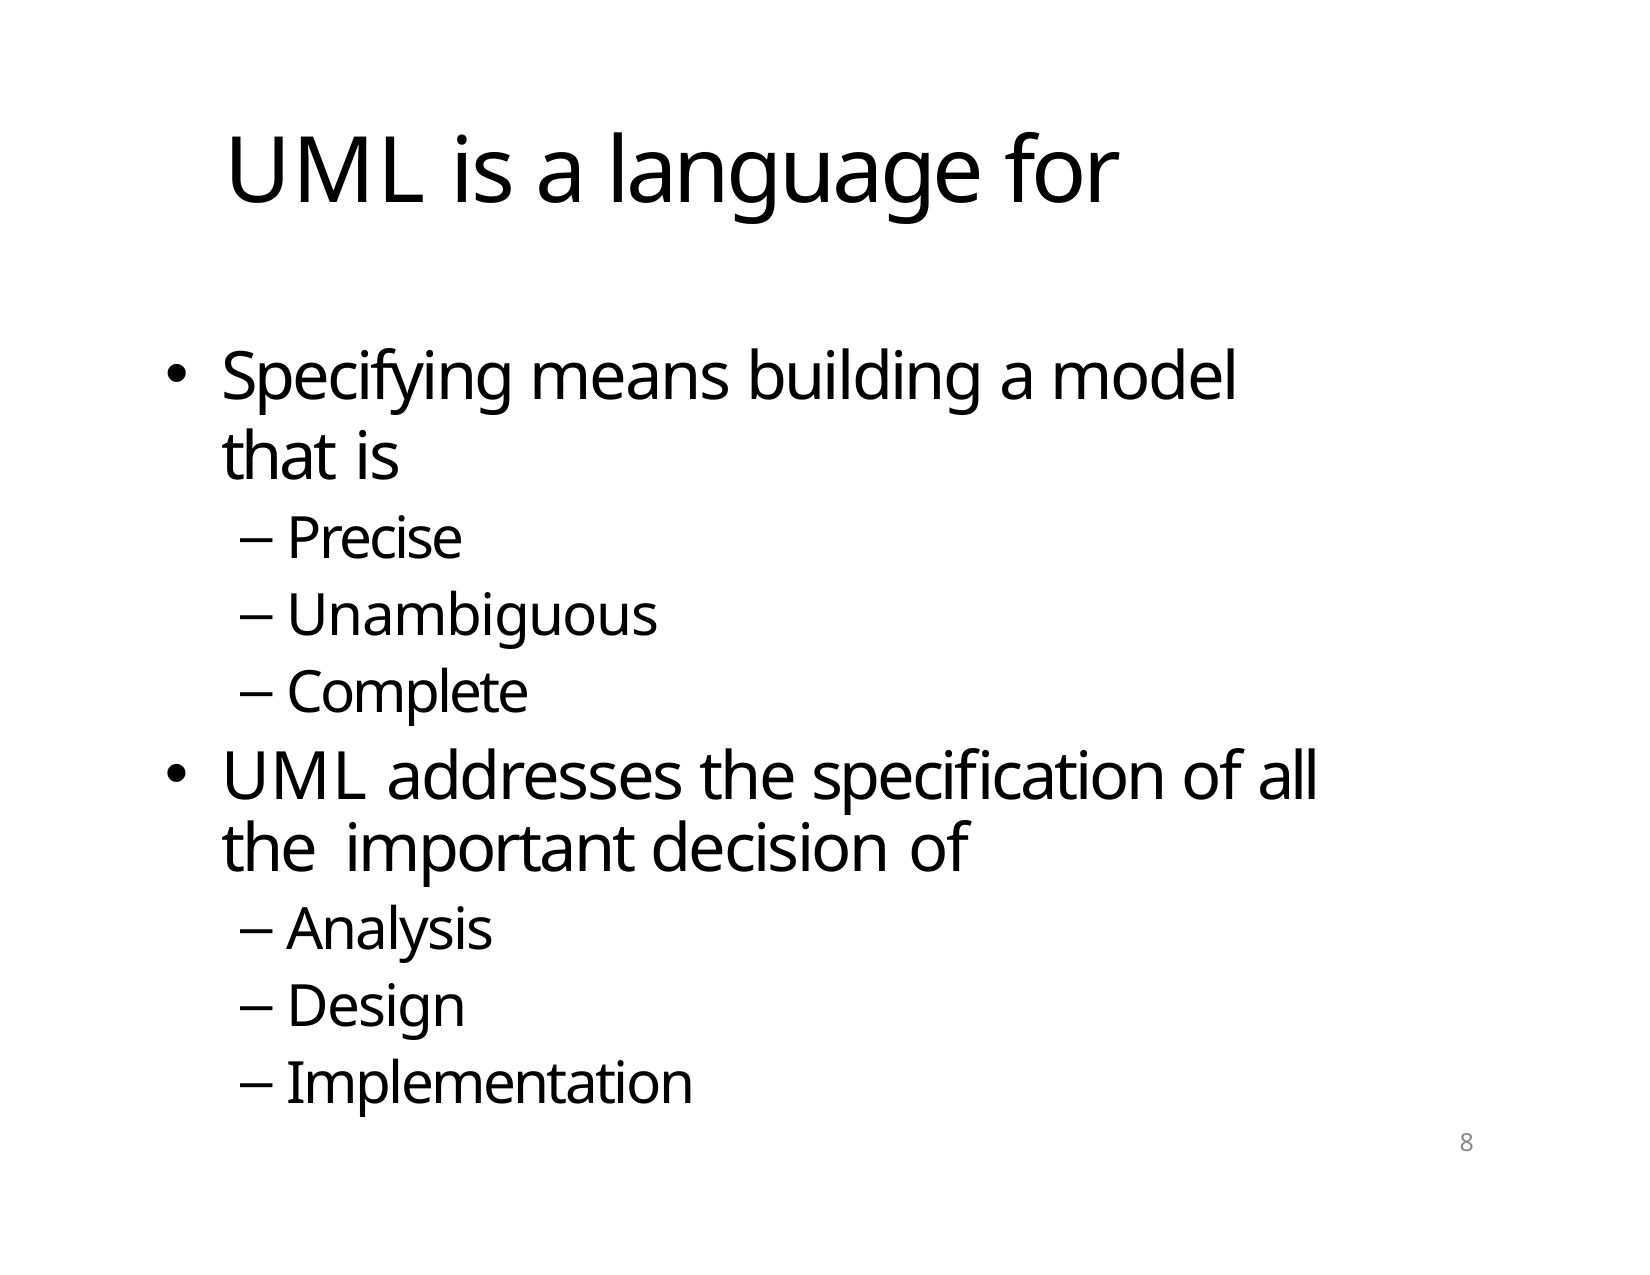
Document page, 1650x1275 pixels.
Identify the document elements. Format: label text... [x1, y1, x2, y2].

text_box Specifying means building a model that is Precise Unambiguous Complete UML addresses the specification of all the important decision of Analysis Design Implementation [162, 321, 1351, 1116]
text_box [74, 235, 1575, 1039]
title UML is a language for Specifying [222, 108, 1428, 235]
slide_number 8 [1453, 1135, 1492, 1275]
